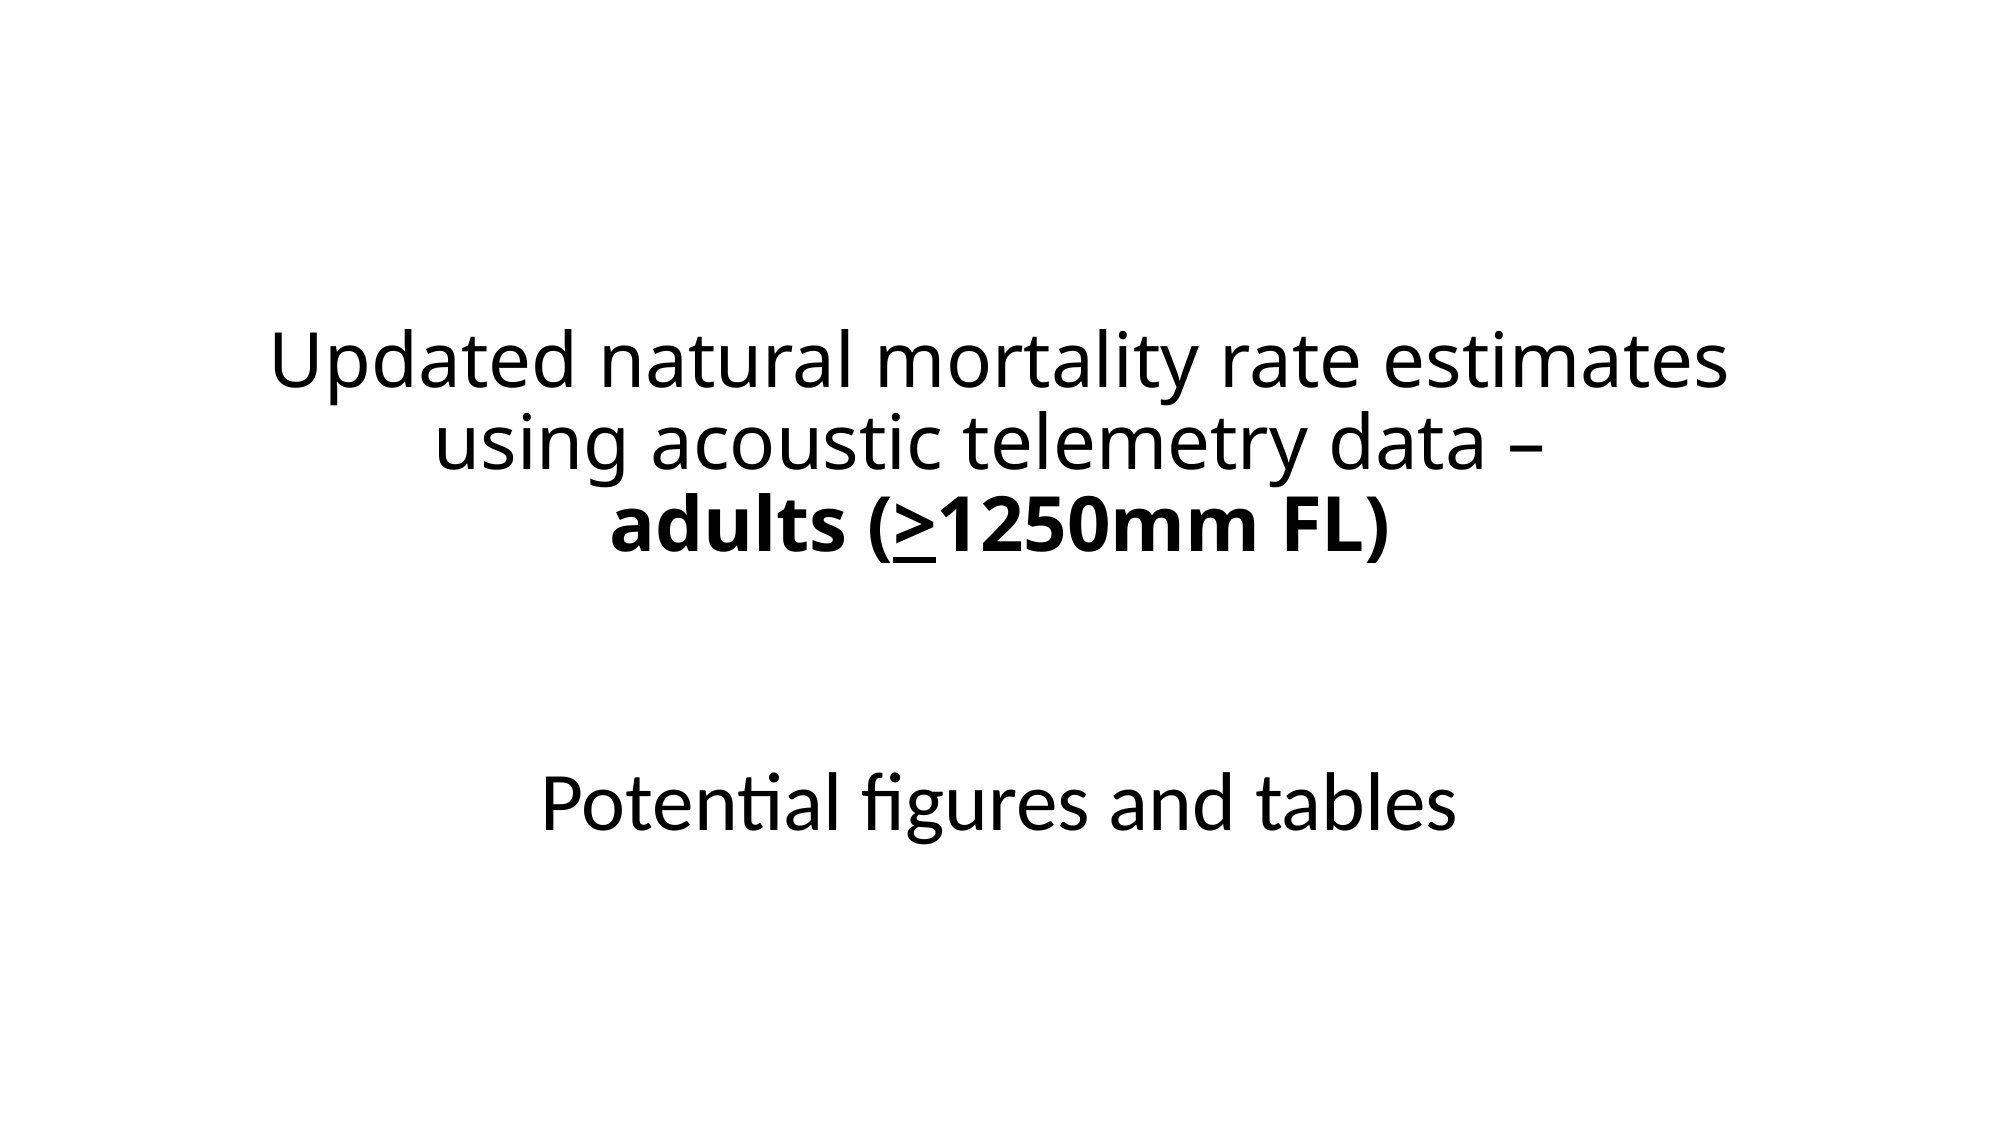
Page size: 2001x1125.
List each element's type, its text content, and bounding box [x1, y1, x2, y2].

title Updated natural mortality rate estimates using acoustic telemetry data – adults (>1250mm FL) [249, 184, 1750, 576]
subtitle Potential figures and tables [249, 750, 1750, 1023]
